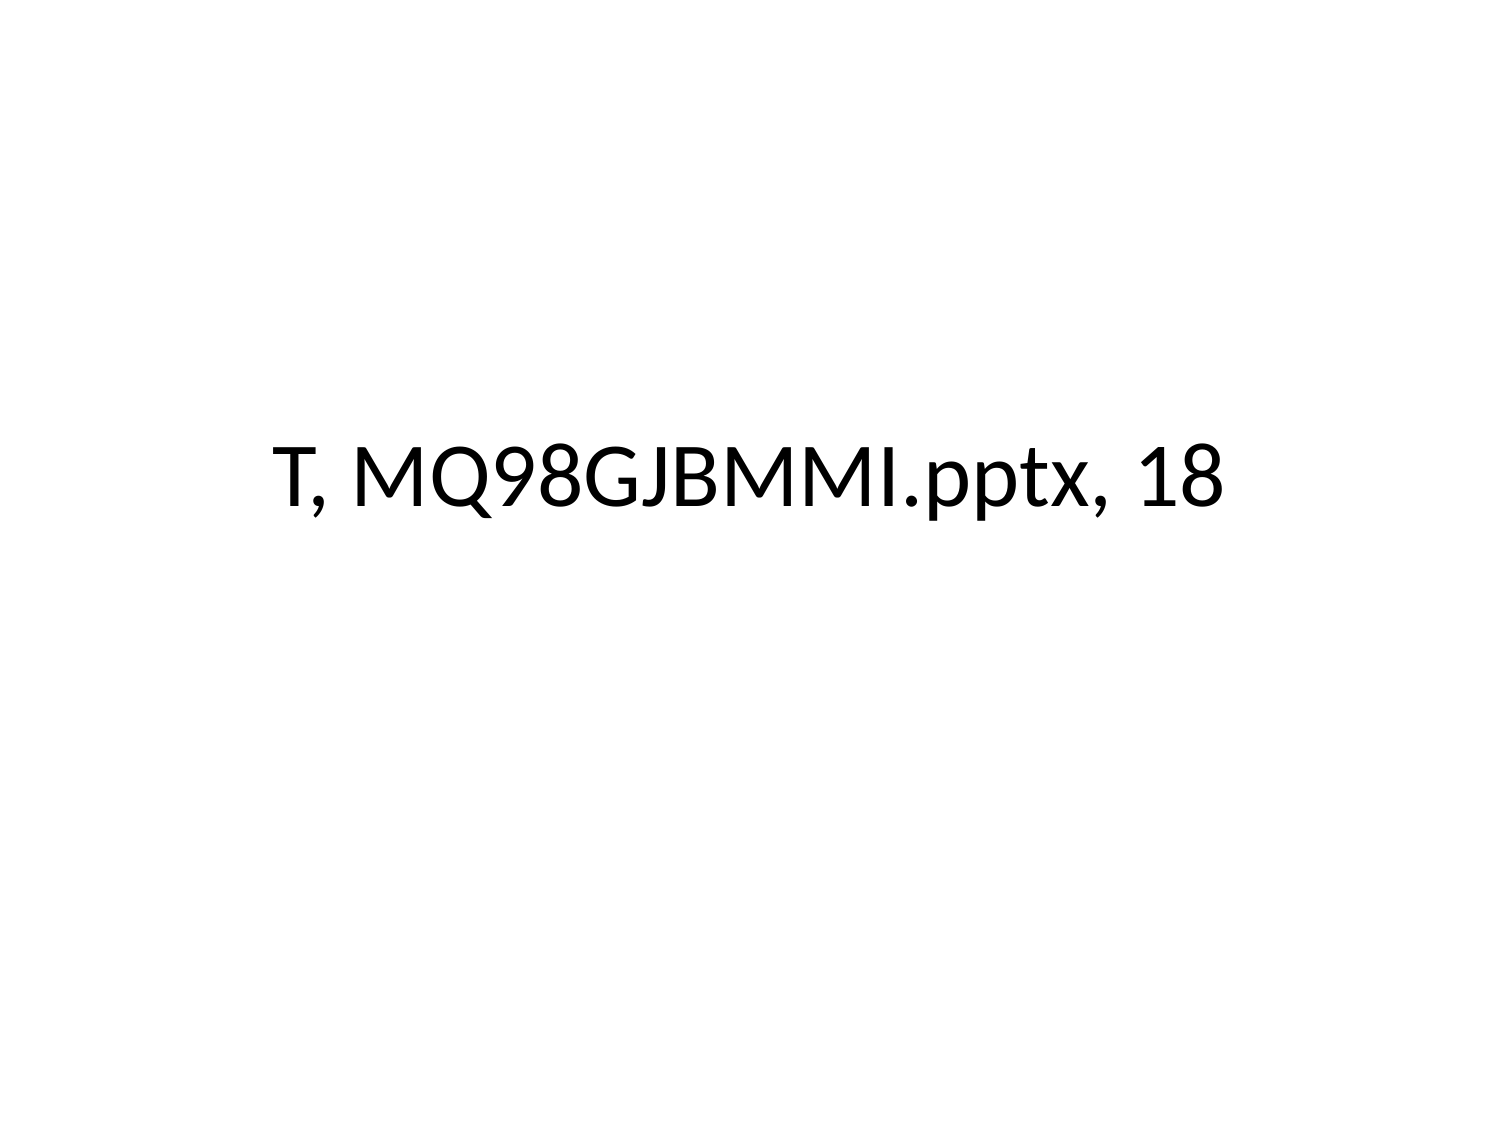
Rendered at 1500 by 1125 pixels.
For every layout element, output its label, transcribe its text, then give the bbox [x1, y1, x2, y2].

title T, MQ98GJBMMI.pptx, 18 [112, 349, 1388, 591]
